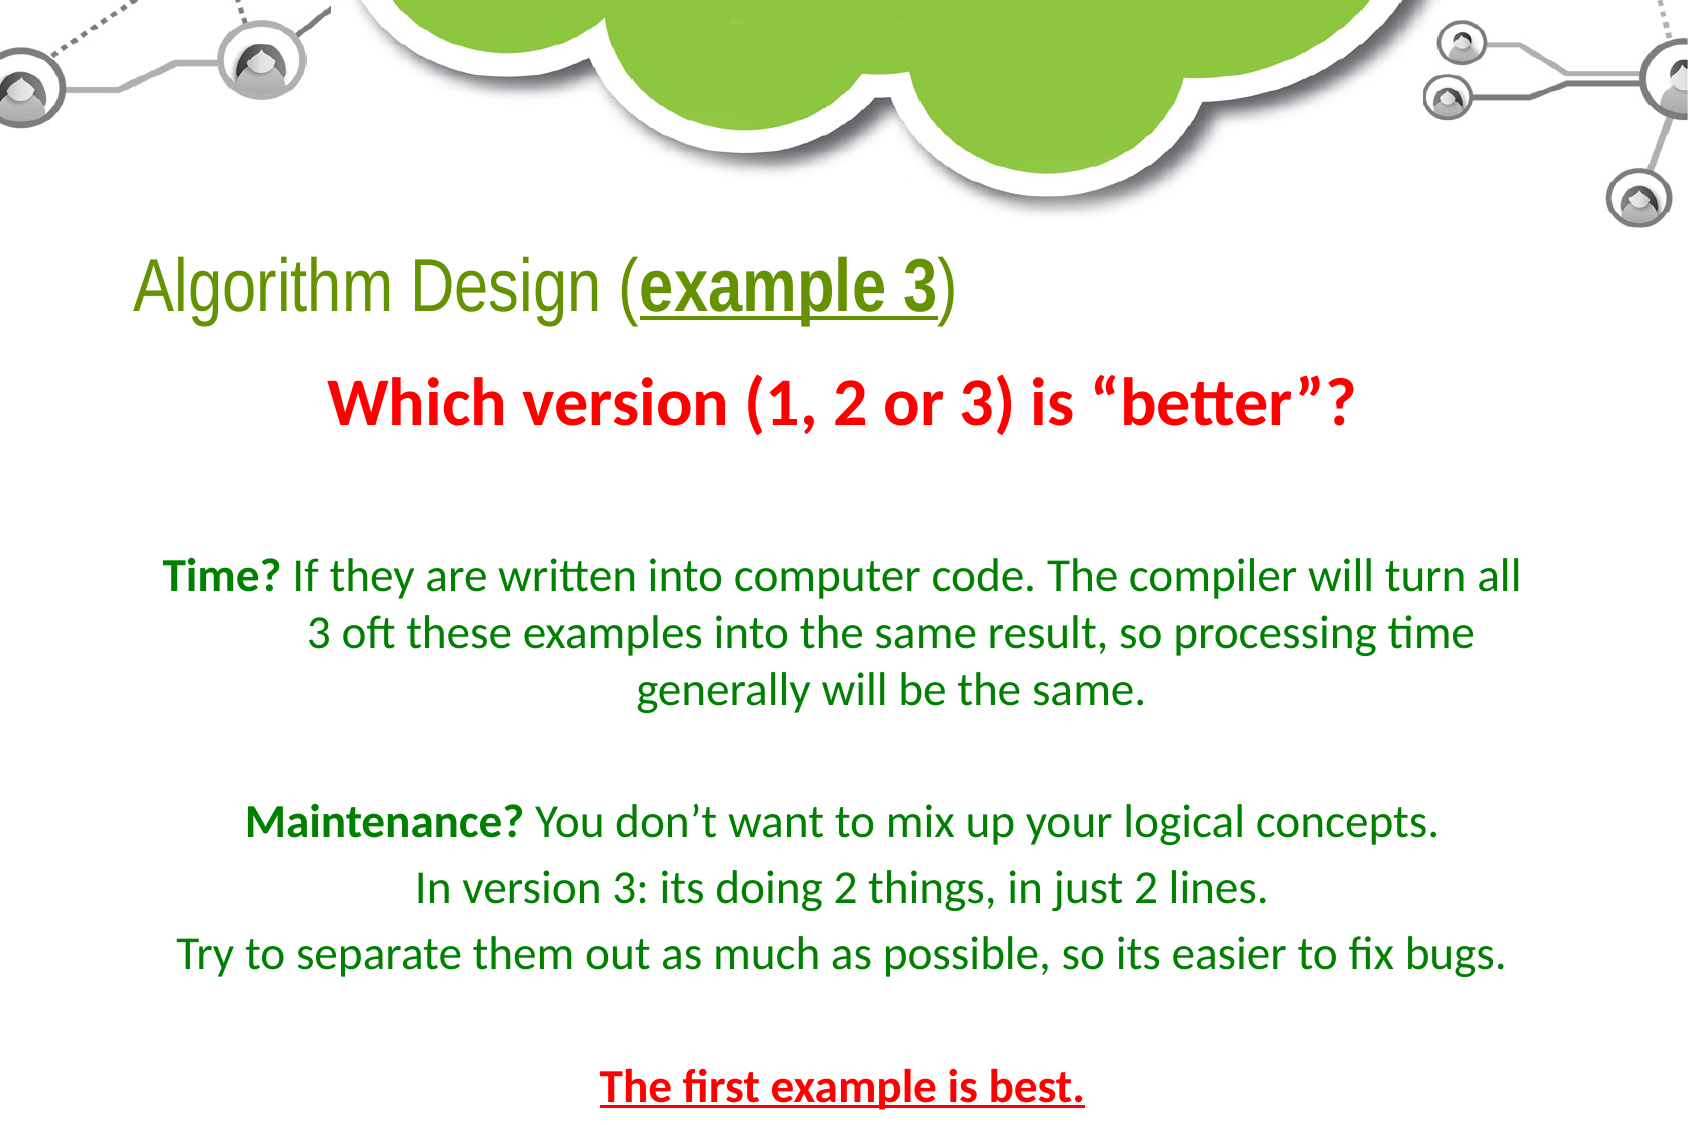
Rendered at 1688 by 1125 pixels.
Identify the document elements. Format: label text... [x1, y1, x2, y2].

picture [0, 0, 1688, 1125]
list Which version (1, 2 or 3) is “better”? Time? If they are written into computer code. The compiler will turn all 3 oft these examples into the same result, so processing time generally will be the same. Maintenance? You don’t want to mix up your logical concepts. In version 3: its doing 2 things, in just 2 lines. Try to separate them out as much as possible, so its easier to fix bugs. The first example is best. [136, 350, 1549, 1125]
title Algorithm Design (example 3) [118, 212, 1563, 350]
